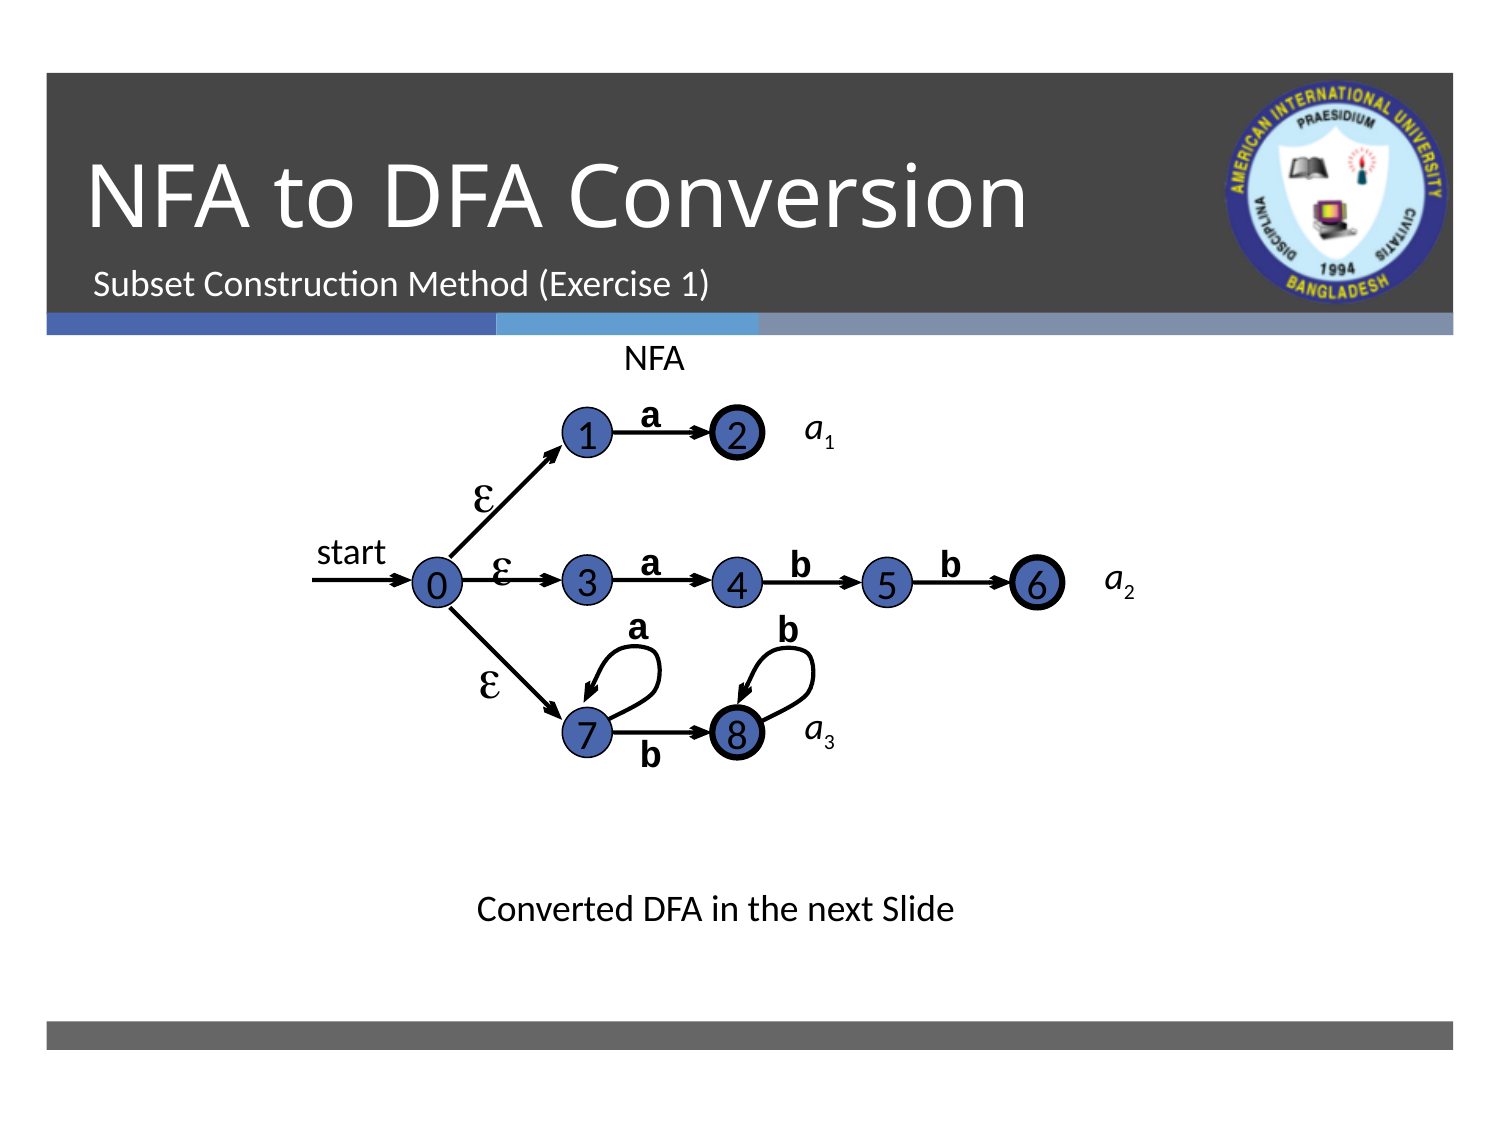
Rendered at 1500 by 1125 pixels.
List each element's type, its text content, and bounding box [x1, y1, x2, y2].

text_box b [924, 532, 978, 582]
text_box [583, 653, 660, 720]
text_box [512, 444, 563, 496]
text_box  [475, 519, 531, 605]
text_box [612, 725, 713, 740]
text_box b [774, 532, 828, 582]
text_box 3 [562, 554, 613, 606]
text_box [612, 572, 712, 588]
text_box a [624, 386, 678, 432]
text_box 4 [712, 557, 763, 608]
text_box [737, 657, 814, 722]
text_box b [624, 722, 678, 732]
text_box [912, 575, 1013, 590]
text_box a3 [789, 694, 850, 761]
subtitle Subset Construction Method (Exercise 1) [78, 251, 1351, 331]
text_box [762, 575, 863, 590]
text_box b [624, 733, 678, 782]
text_box a [624, 530, 678, 579]
text_box  [462, 632, 518, 718]
picture [1351, 75, 1454, 310]
text_box a1 [789, 394, 850, 461]
text_box a2 [1089, 544, 1150, 611]
text_box 2 [712, 407, 763, 458]
text_box b [924, 583, 978, 593]
text_box 0 [412, 557, 463, 608]
text_box NFA [609, 325, 710, 386]
text_box Converted DFA in the next Slide [462, 877, 1106, 937]
text_box b [762, 597, 815, 657]
text_box 7 [562, 707, 613, 758]
text_box [518, 675, 563, 720]
text_box a [624, 433, 678, 443]
text_box a [612, 594, 665, 655]
text_box 1 [562, 407, 613, 458]
text_box 6 [1012, 557, 1063, 608]
text_box [531, 572, 563, 588]
text_box 5 [862, 557, 913, 608]
text_box a [624, 581, 678, 590]
text_box  [456, 447, 512, 532]
text_box b [774, 583, 828, 593]
text_box [312, 576, 413, 588]
text_box 8 [712, 707, 763, 758]
text_box start [301, 519, 402, 580]
text_box [612, 425, 713, 440]
title NFA to DFA Conversion [69, 73, 1351, 253]
